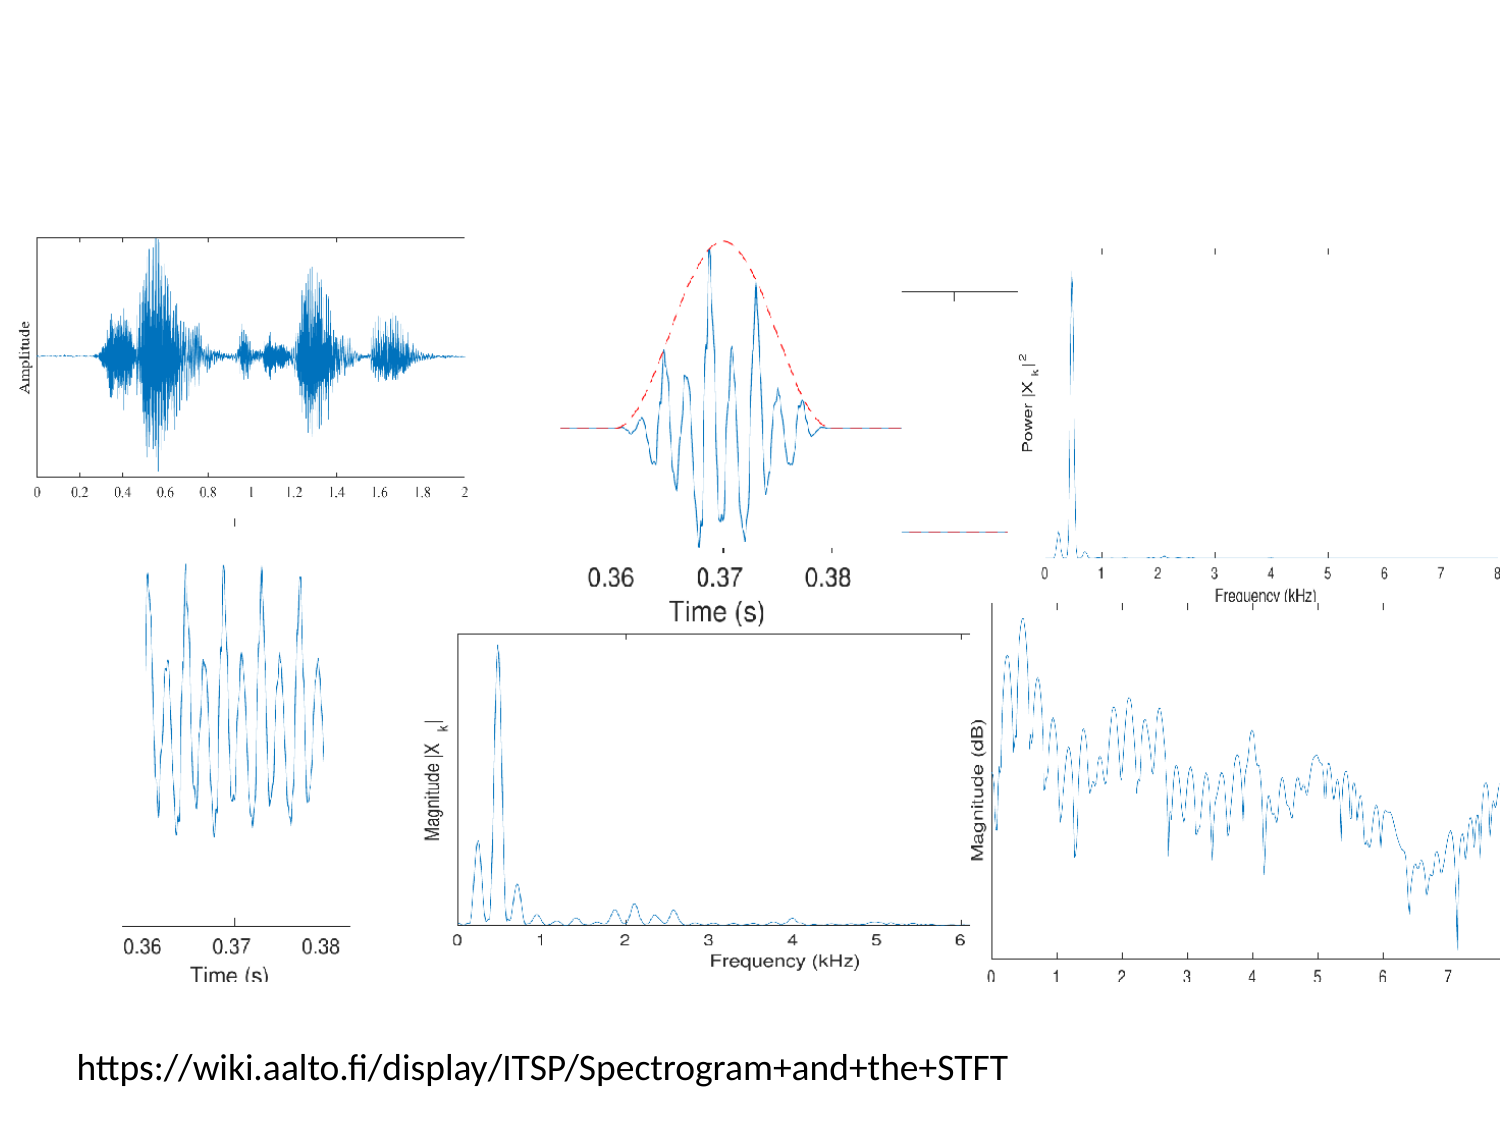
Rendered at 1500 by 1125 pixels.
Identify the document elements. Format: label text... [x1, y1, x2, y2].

text_box https://wiki.aalto.fi/display/ITSP/Spectrogram+and+the+STFT [61, 1035, 1025, 1096]
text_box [9, 225, 1500, 982]
